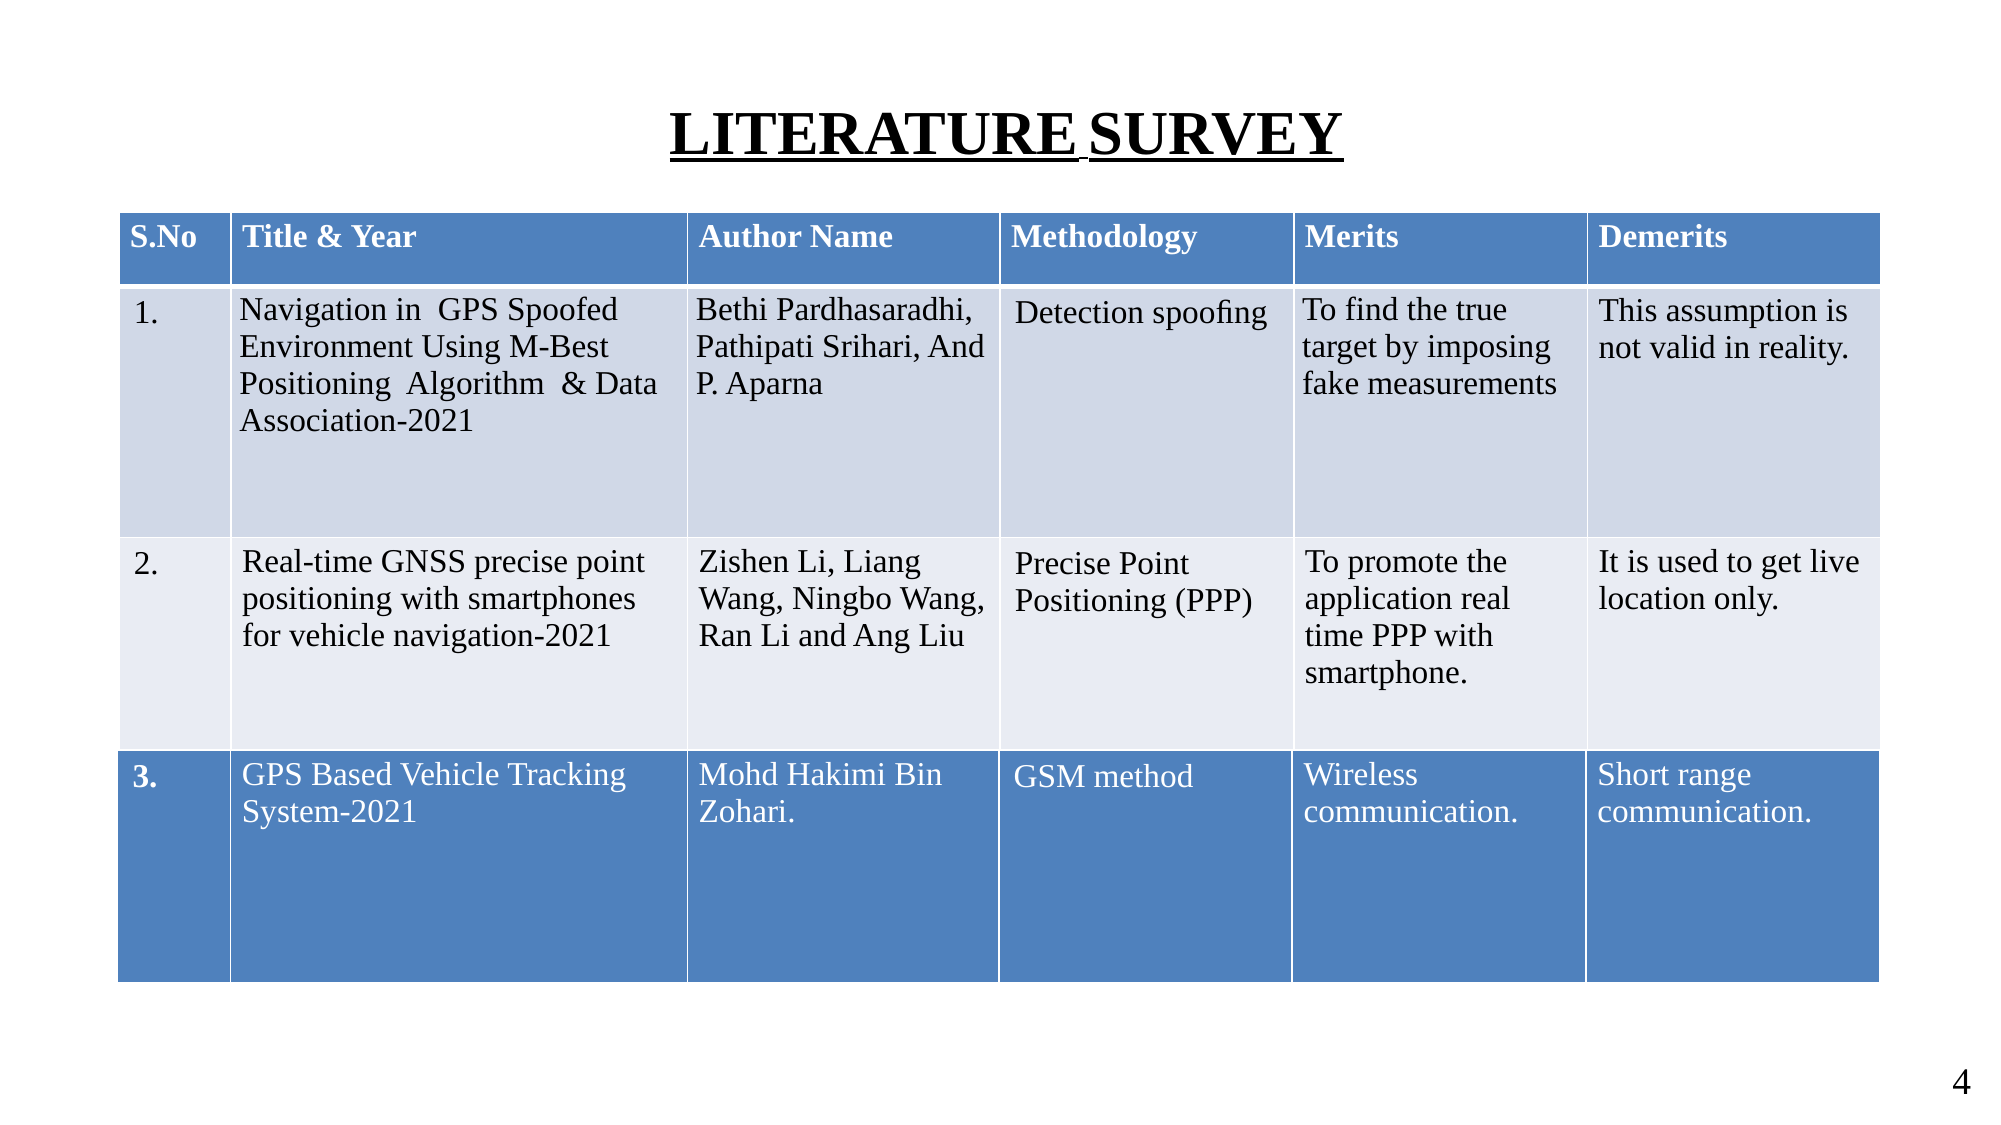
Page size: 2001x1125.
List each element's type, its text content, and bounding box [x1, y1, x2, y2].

table_cell To find the true target by imposing fake measurements [1295, 289, 1587, 537]
table_cell It is used to get live location only. [1588, 538, 1880, 749]
table_cell This assumption is not valid in reality. [1588, 289, 1880, 537]
table_header GPS Based Vehicle Tracking System-2021 [231, 751, 687, 982]
table_header Demerits [1588, 213, 1880, 284]
table_cell Zishen Li, Liang Wang, Ningbo Wang, Ran Li and Ang Liu [688, 538, 999, 749]
table_header Title & Year [232, 213, 687, 284]
table_header Wireless communication. [1293, 751, 1585, 982]
table_cell 2. [120, 538, 230, 749]
table_header Author Name [688, 213, 999, 284]
table_header 3. [118, 751, 230, 982]
text_box LITERATURE SURVEY [654, 84, 1405, 175]
table_cell Real-time GNSS precise point positioning with smartphones for vehicle navigation-2021 [232, 538, 687, 749]
table_cell Navigation in GPS Spoofed Environment Using M-Best Positioning Algorithm & Data Association-2021 [232, 289, 687, 537]
table_header S.No [120, 213, 230, 284]
table_cell Precise Point Positioning (PPP) [1001, 538, 1293, 749]
table_header GSM method [1000, 751, 1291, 982]
text_box 4 [1937, 1049, 1988, 1110]
table_cell Bethi Pardhasaradhi, Pathipati Srihari, And P. Aparna [688, 289, 999, 537]
table_header Short range communication. [1587, 751, 1879, 982]
table_cell Detection spooﬁng [1001, 289, 1293, 537]
table_header Merits [1295, 213, 1587, 284]
table_cell To promote the application real time PPP with smartphone. [1295, 538, 1587, 749]
table_header Mohd Hakimi Bin Zohari. [688, 751, 998, 982]
table_cell 1. [120, 289, 230, 537]
table_header Methodology [1001, 213, 1293, 284]
